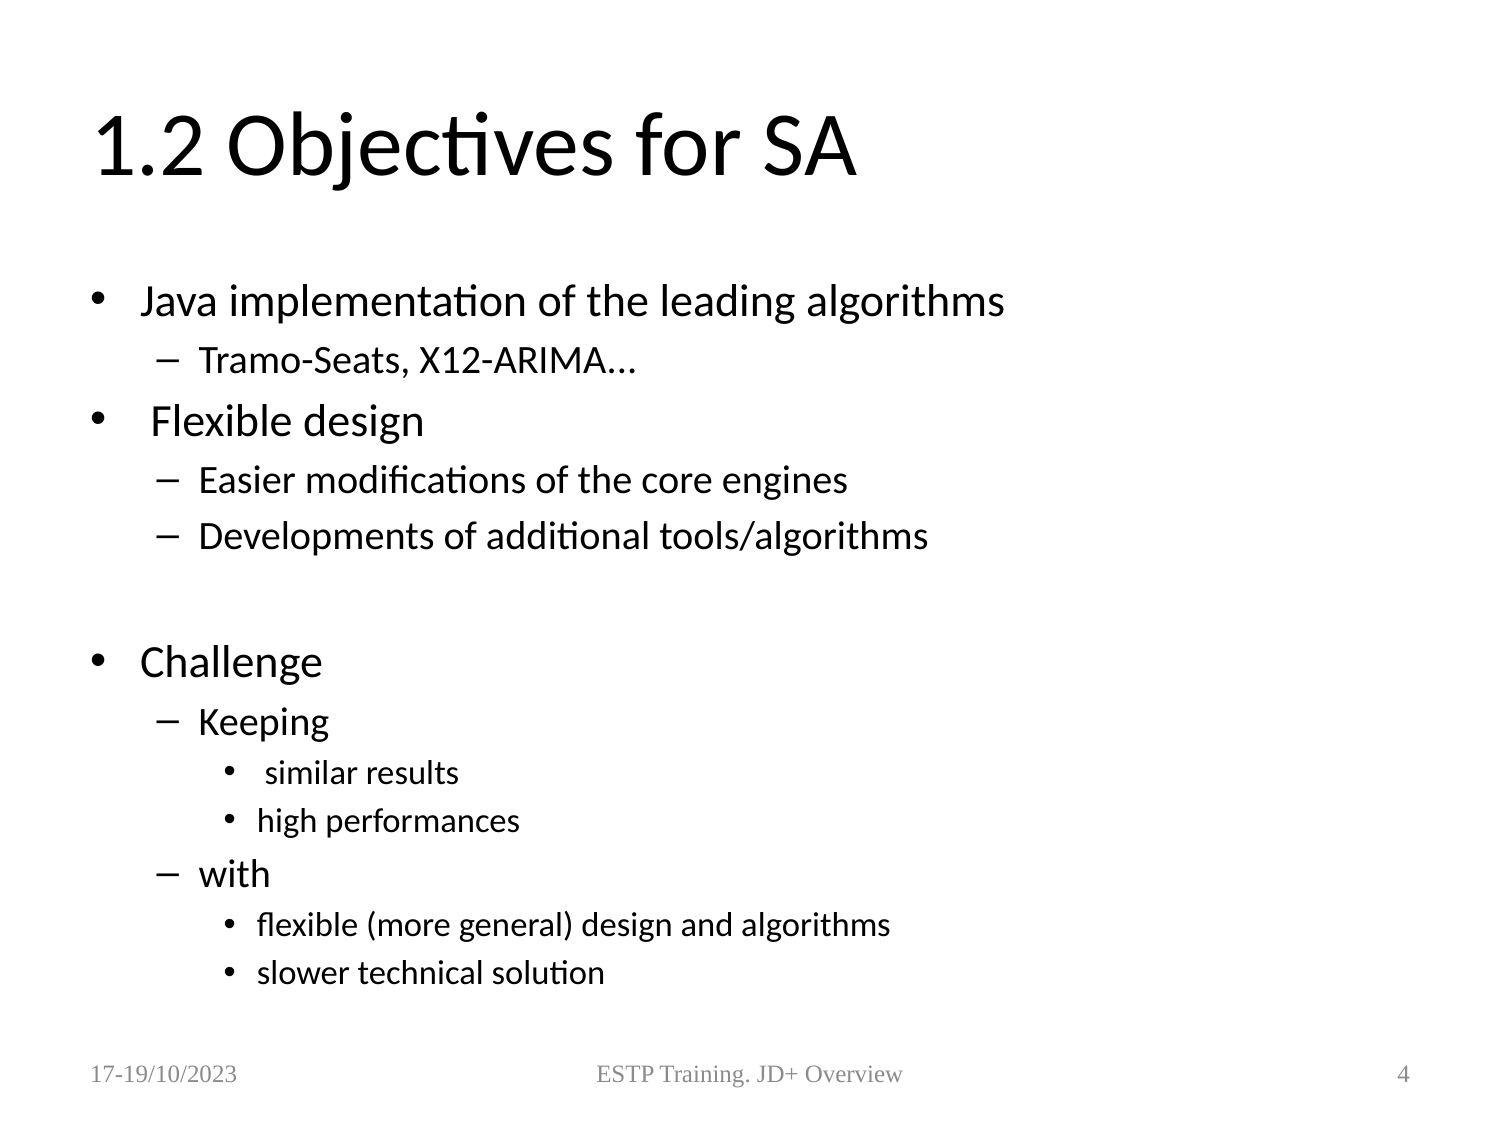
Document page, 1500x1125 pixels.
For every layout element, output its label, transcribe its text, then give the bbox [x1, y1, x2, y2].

title 1.2 Objectives for SA [75, 45, 1425, 233]
list Java implementation of the leading algorithms Tramo-Seats, X12-ARIMA... Flexible design Easier modifications of the core engines Developments of additional tools/algorithms Challenge Keeping similar results high performances with flexible (more general) design and algorithms slower technical solution [75, 262, 1425, 1005]
slide_number 4 [1074, 1042, 1425, 1103]
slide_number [75, 1042, 425, 1103]
footer ESTP Training. JD+ Overview [512, 1042, 988, 1103]
